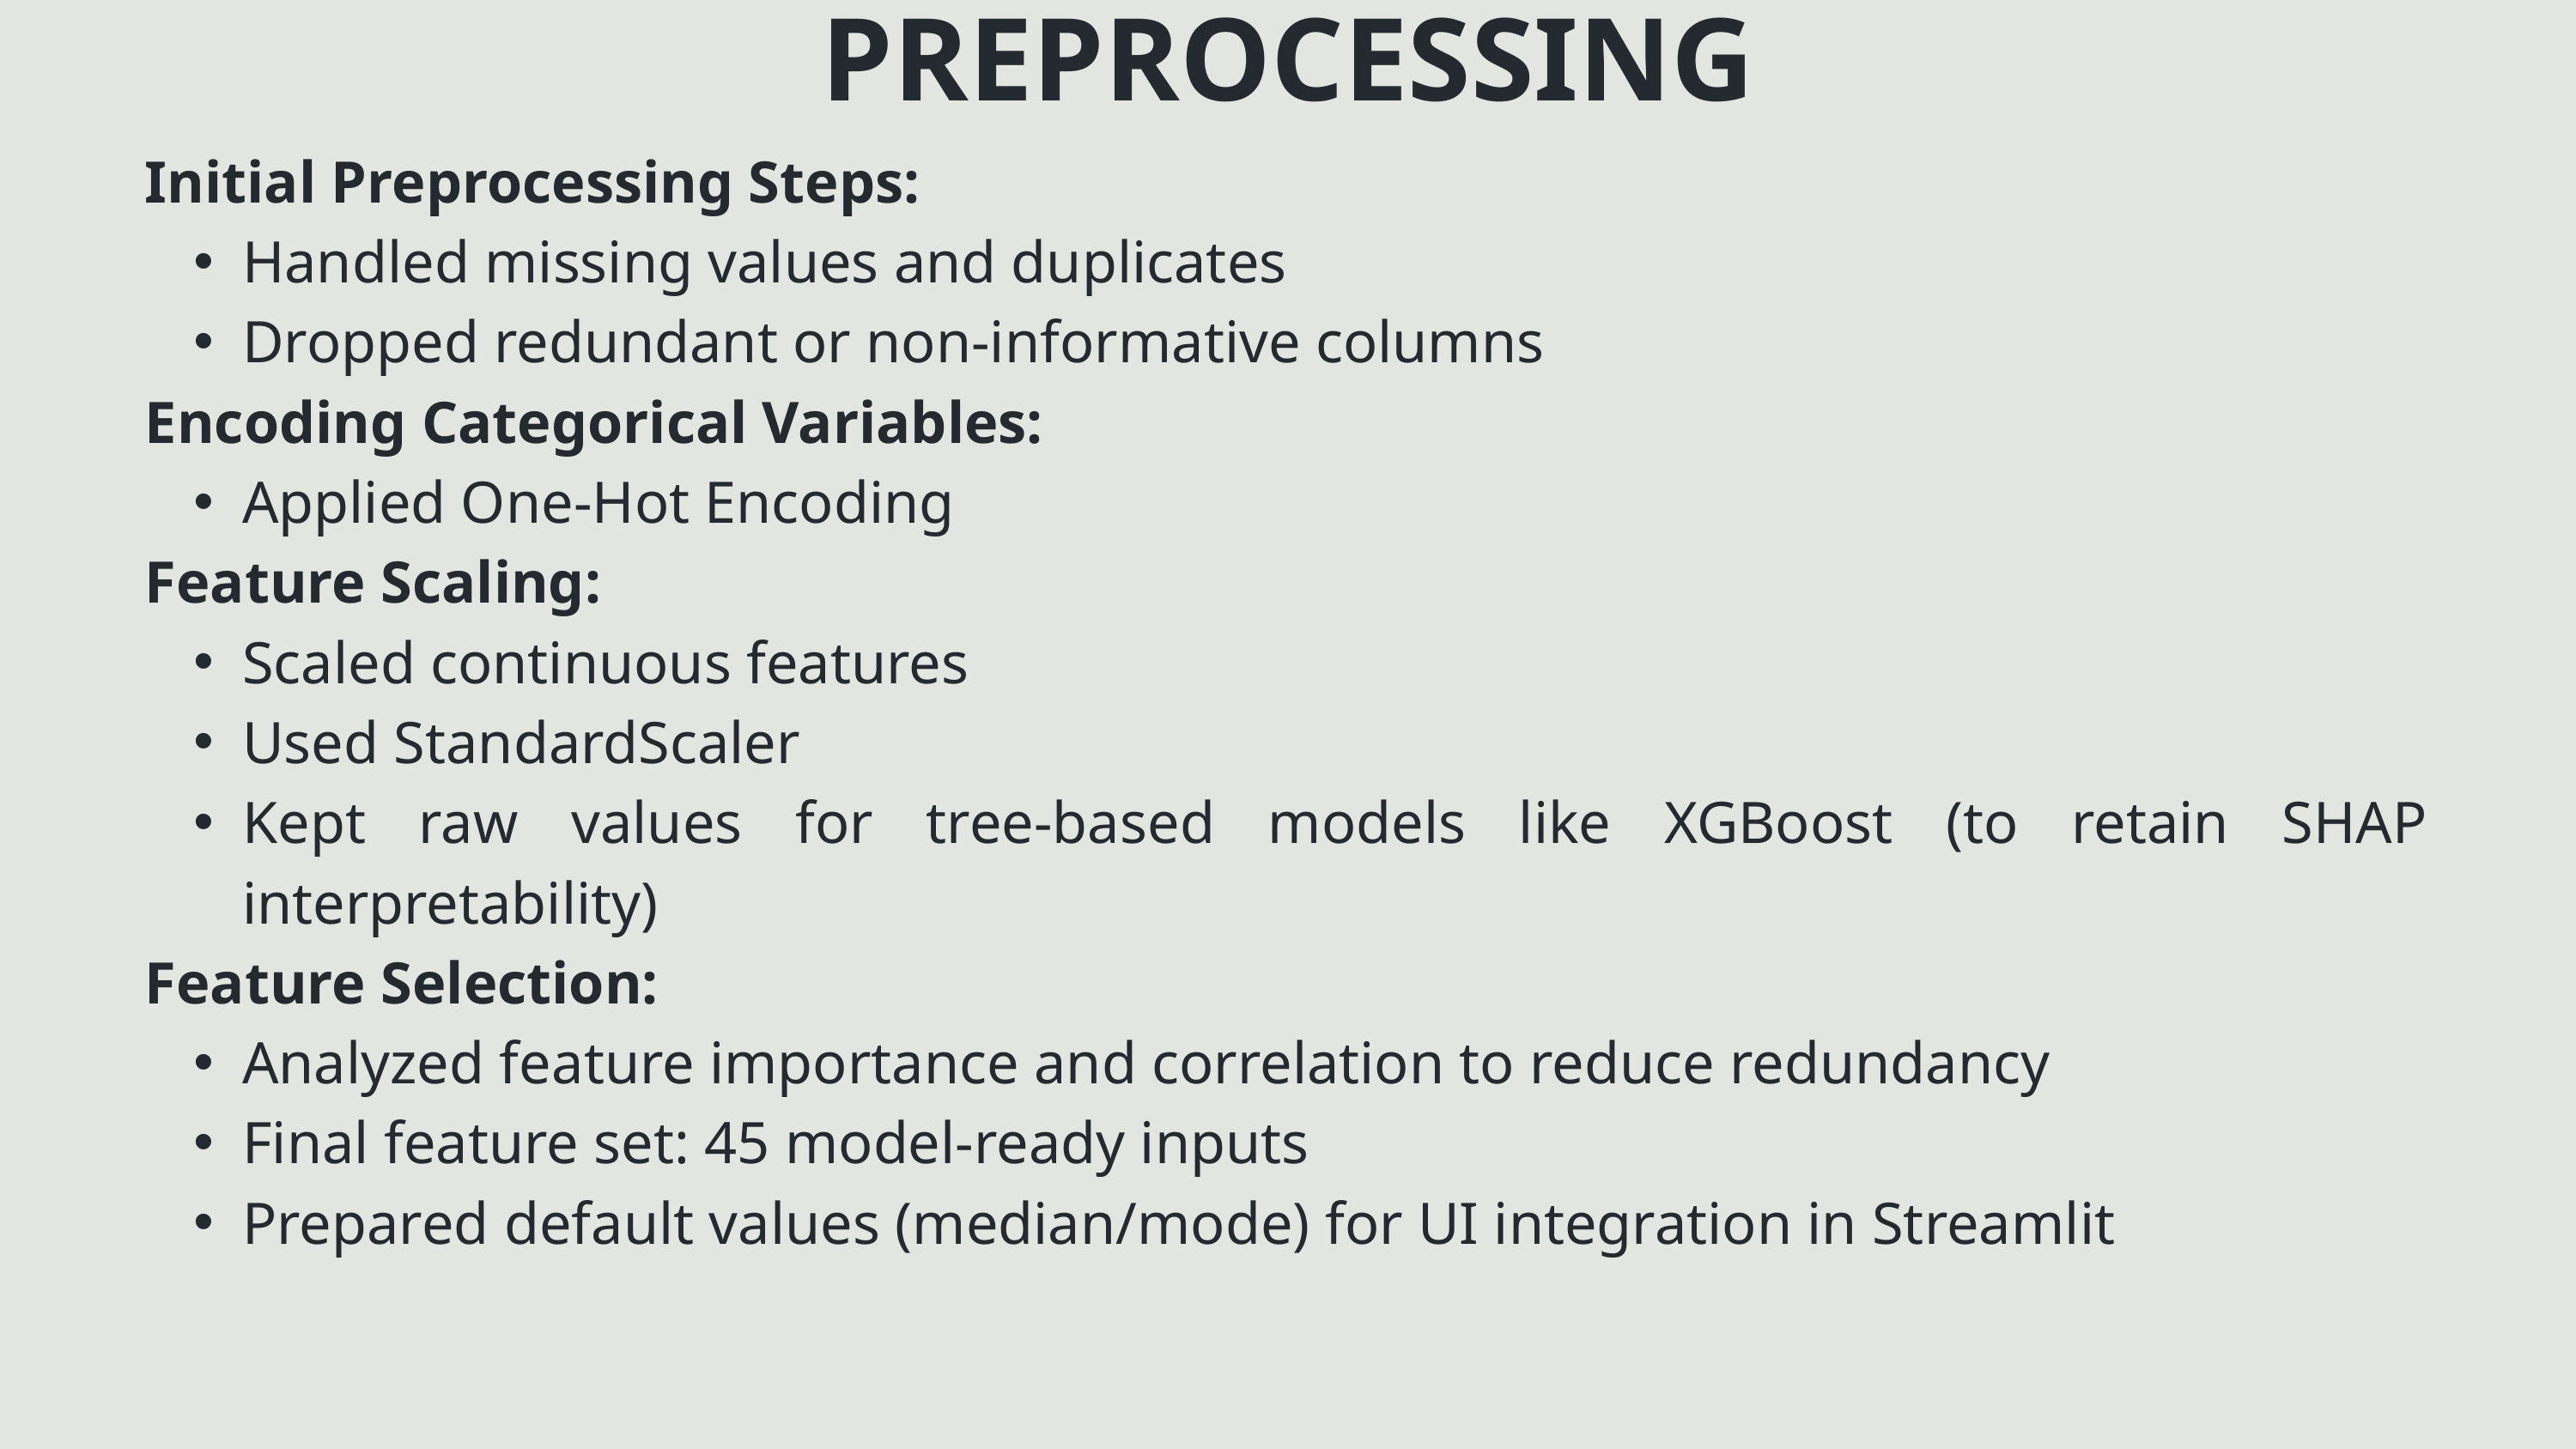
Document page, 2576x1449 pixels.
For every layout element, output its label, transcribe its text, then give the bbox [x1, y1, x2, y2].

text_box Initial Preprocessing Steps: Handled missing values and duplicates Dropped redundant or non-informative columns Encoding Categorical Variables: Applied One-Hot Encoding Feature Scaling: Scaled continuous features Used StandardScaler Kept raw values for tree-based models like XGBoost (to retain SHAP interpretability) Feature Selection: Analyzed feature importance and correlation to reduce redundancy Final feature set: 45 model-ready inputs Prepared default values (median/mode) for UI integration in Streamlit [144, 134, 2430, 1416]
text_box PREPROCESSING [144, 32, 2432, 124]
